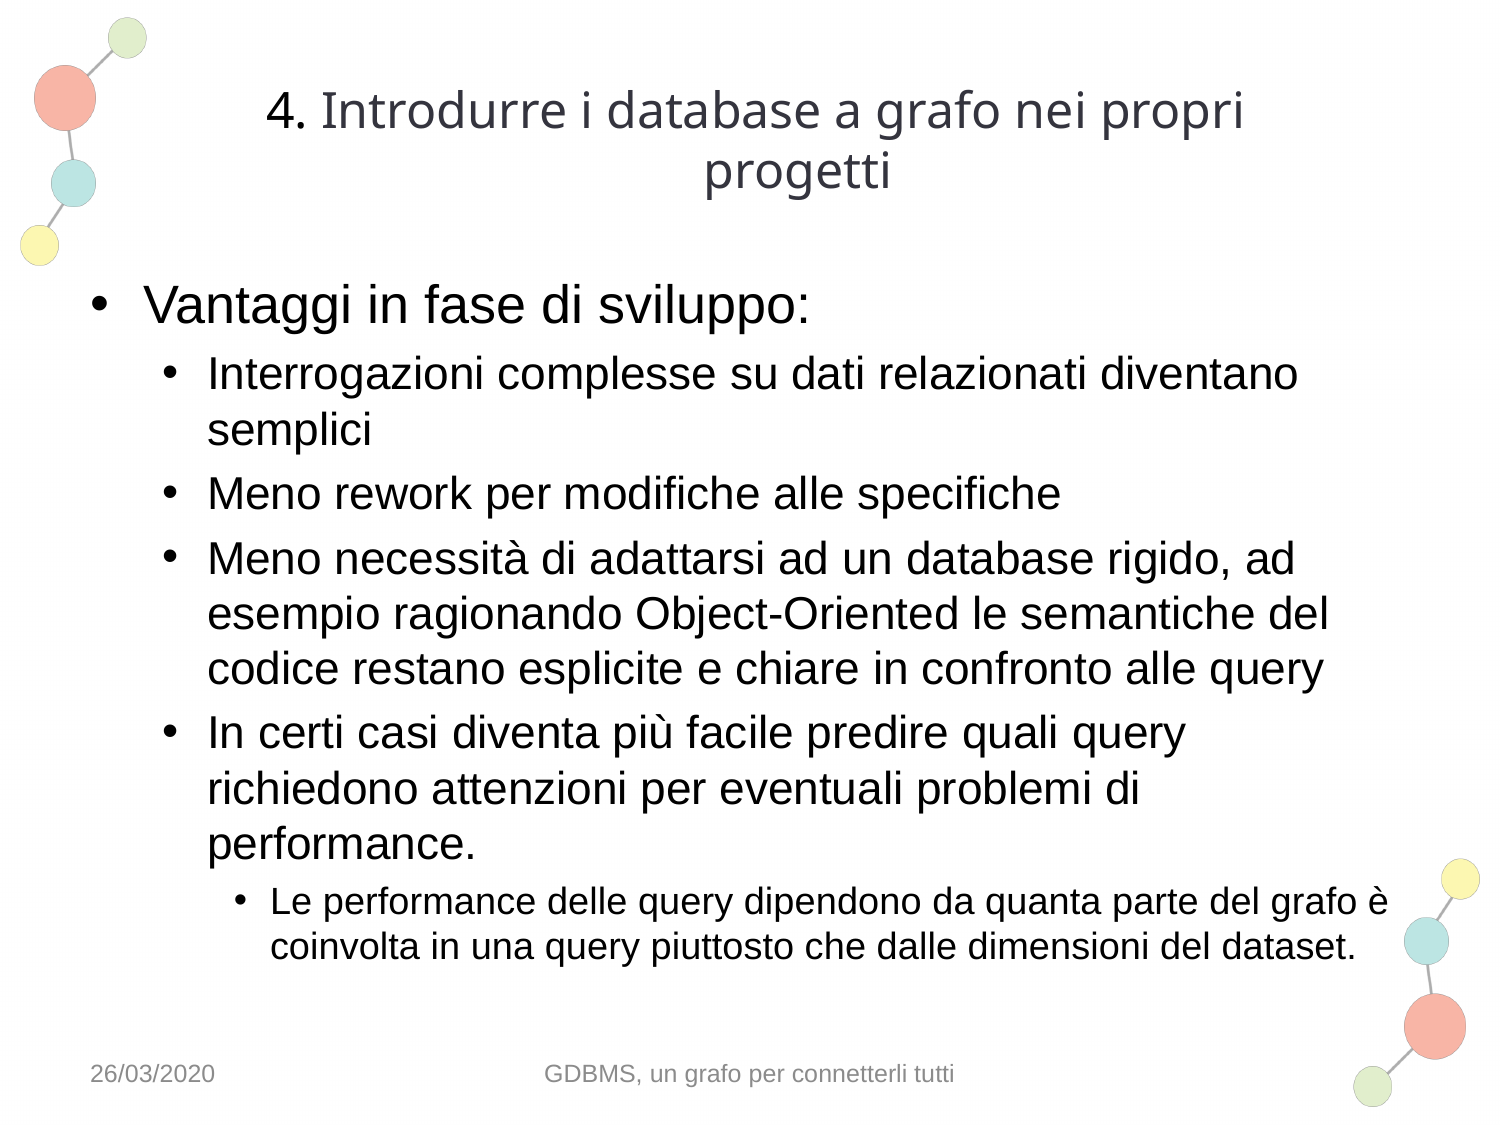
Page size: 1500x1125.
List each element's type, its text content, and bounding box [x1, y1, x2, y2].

footer GDBMS, un grafo per connetterli tutti [512, 1042, 988, 1103]
title 4. Introdurre i database a grafo nei propri progetti [159, 45, 1353, 233]
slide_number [75, 1042, 425, 1103]
list Vantaggi in fase di sviluppo: Interrogazioni complesse su dati relazionati diventano semplici Meno rework per modifiche alle specifiche Meno necessità di adattarsi ad un database rigido, ad esempio ragionando Object-Oriented le semantiche del codice restano esplicite e chiare in confronto alle query In certi casi diventa più facile predire quali query richiedono attenzioni per eventuali problemi di performance. Le performance delle query dipendono da quanta parte del grafo è coinvolta in una query piuttosto che dalle dimensioni del dataset. [75, 262, 1425, 1005]
